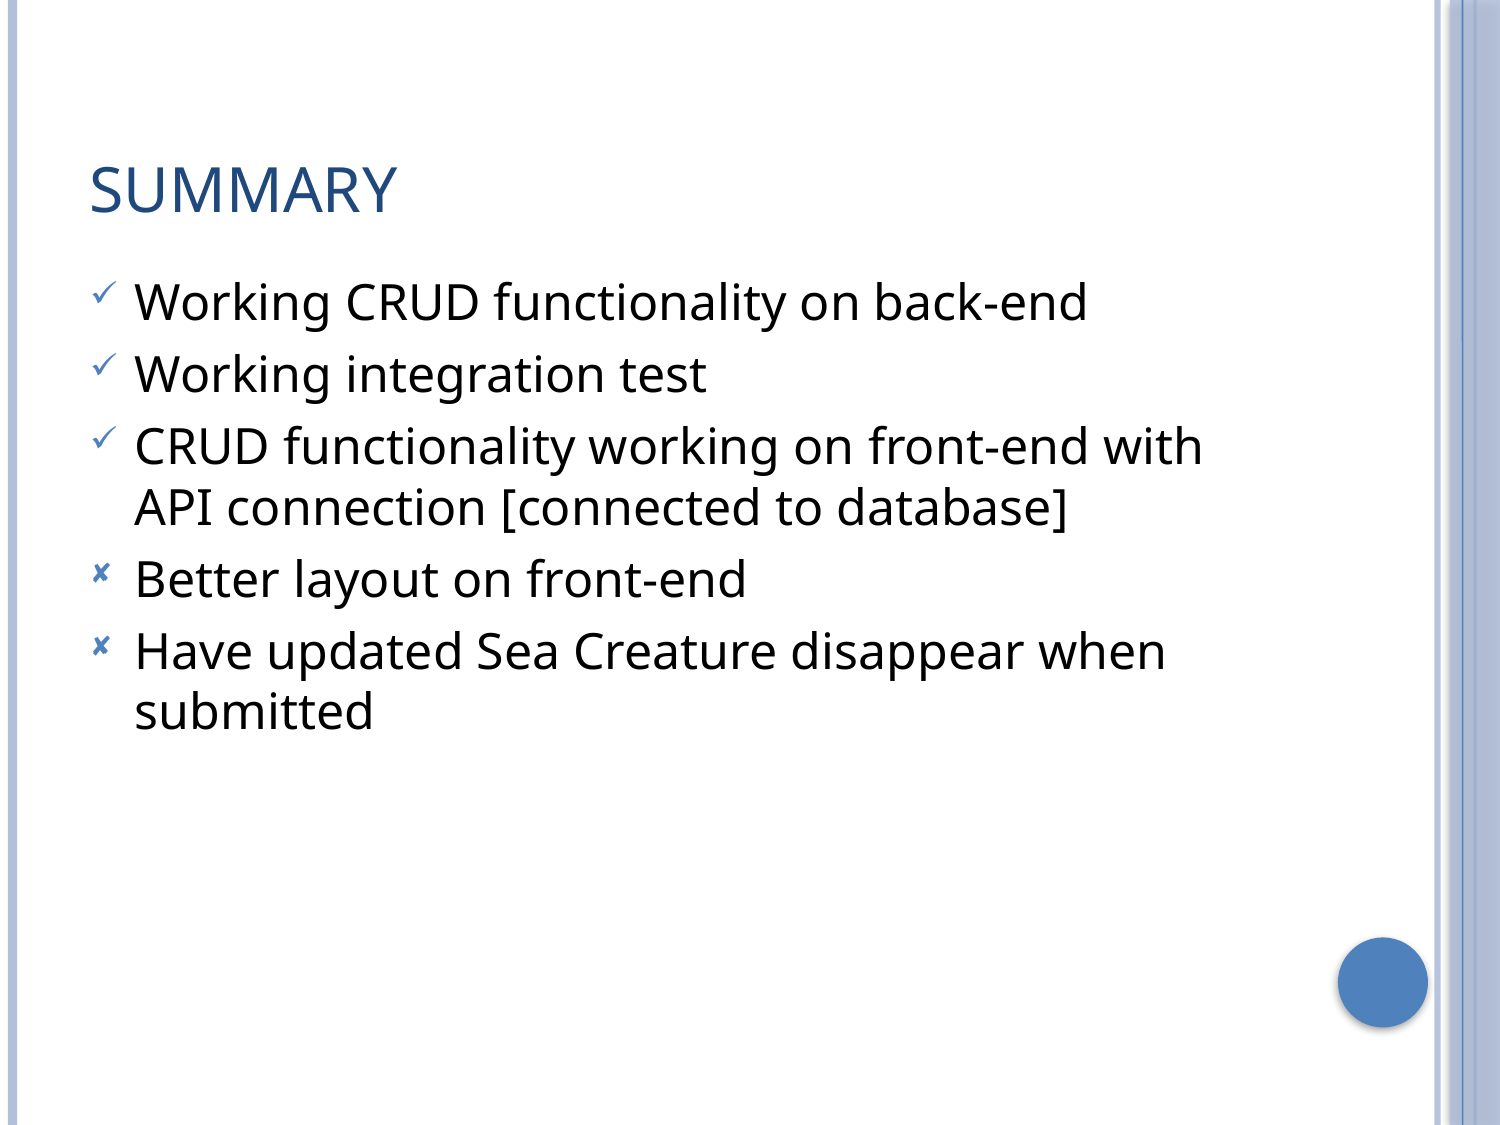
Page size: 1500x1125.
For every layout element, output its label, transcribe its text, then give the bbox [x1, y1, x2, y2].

list Working CRUD functionality on back-end Working integration test CRUD functionality working on front-end with API connection [connected to database] Better layout on front-end Have updated Sea Creature disappear when submitted [75, 262, 1300, 1062]
title Summary [75, 45, 1300, 233]
